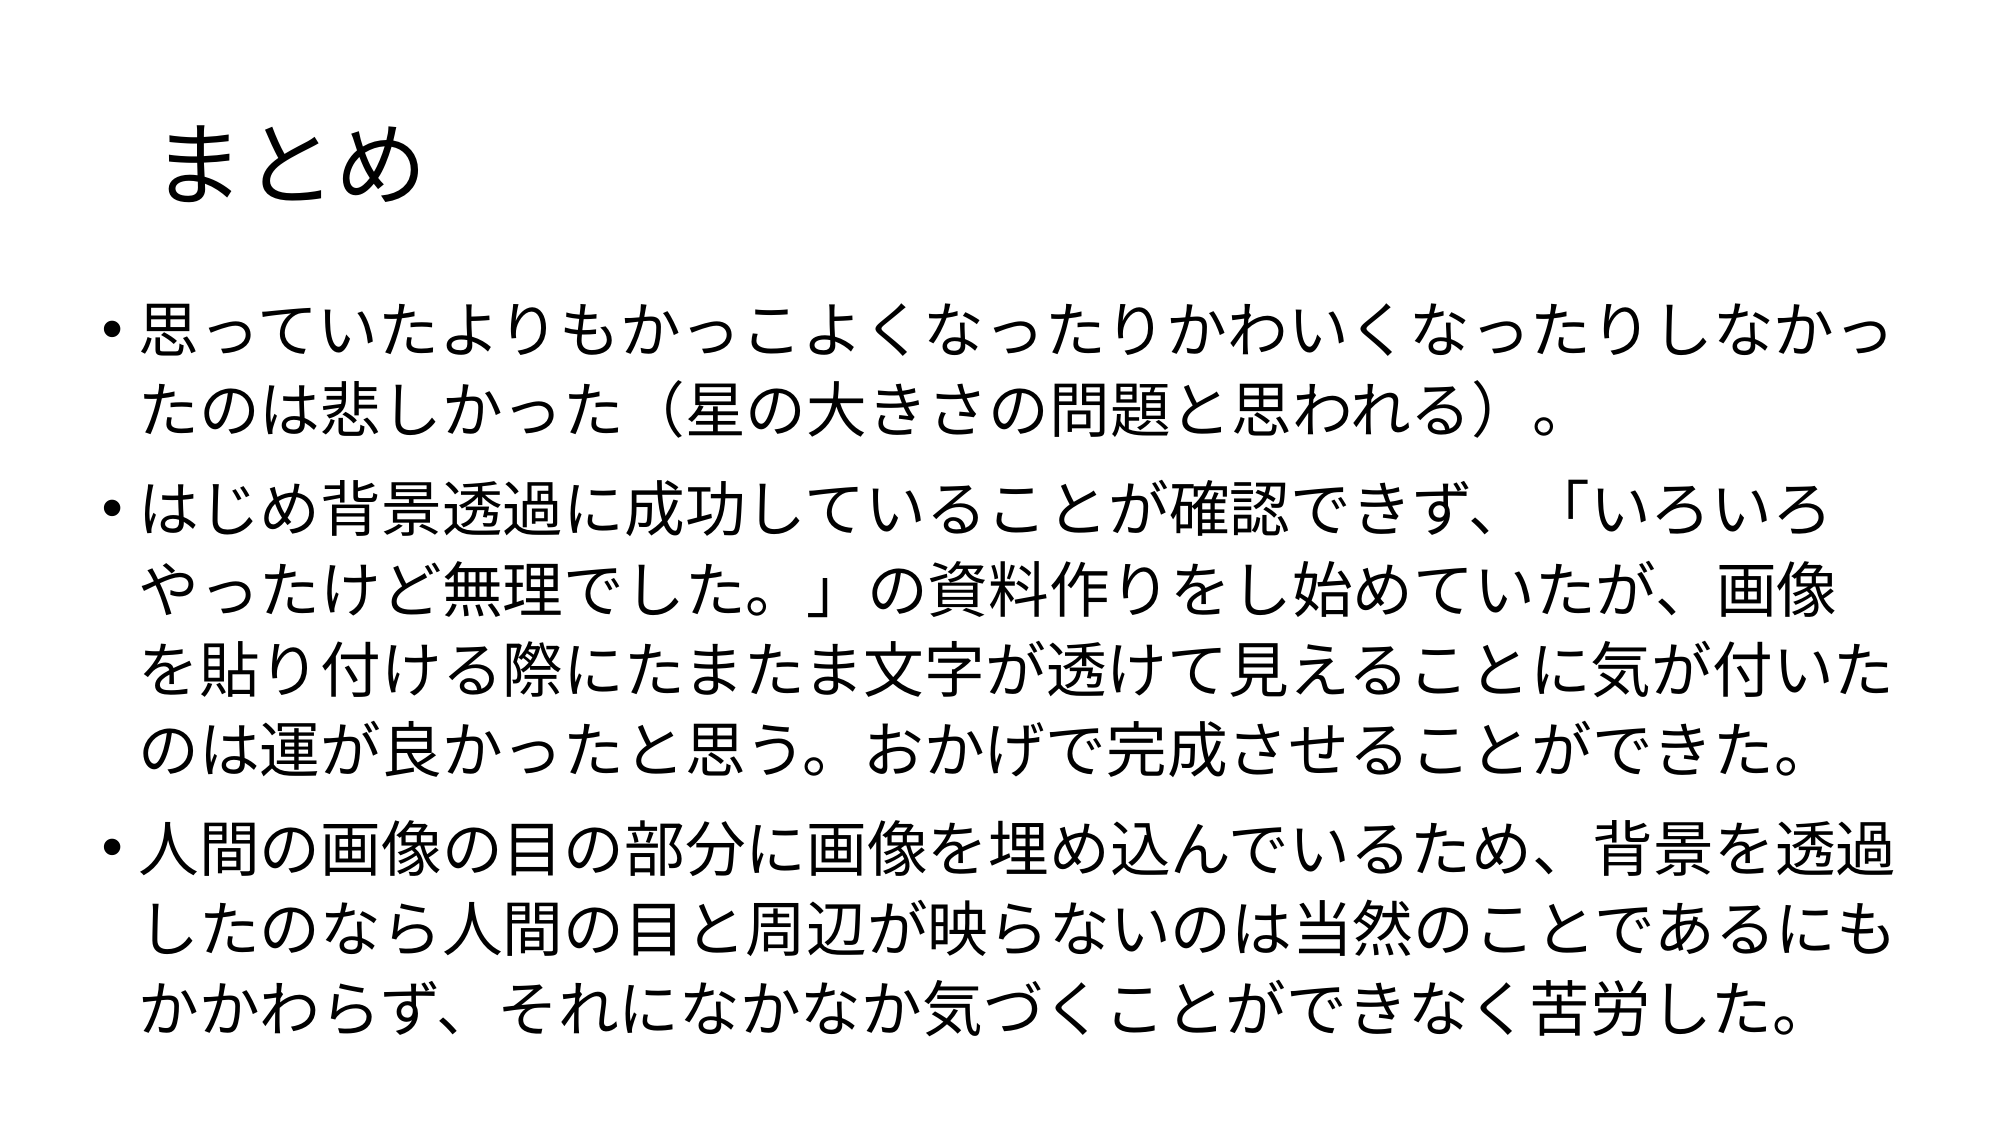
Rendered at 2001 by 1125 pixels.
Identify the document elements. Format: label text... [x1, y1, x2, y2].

list 思っていたよりもかっこよくなったりかわいくなったりしなかったのは悲しかった（星の大きさの問題と思われる）。 はじめ背景透過に成功していることが確認できず、「いろいろやったけど無理でした。」の資料作りをし始めていたが、画像を貼り付ける際にたまたま文字が透けて見えることに気が付いたのは運が良かったと思う。おかげで完成させることができた。 人間の画像の目の部分に画像を埋め込んでいるため、背景を透過したのなら人間の目と周辺が映らないのは当然のことであるにもかかわらず、それになかなか気づくことができなく苦労した。 [86, 277, 1914, 1125]
title まとめ [137, 59, 1863, 277]
